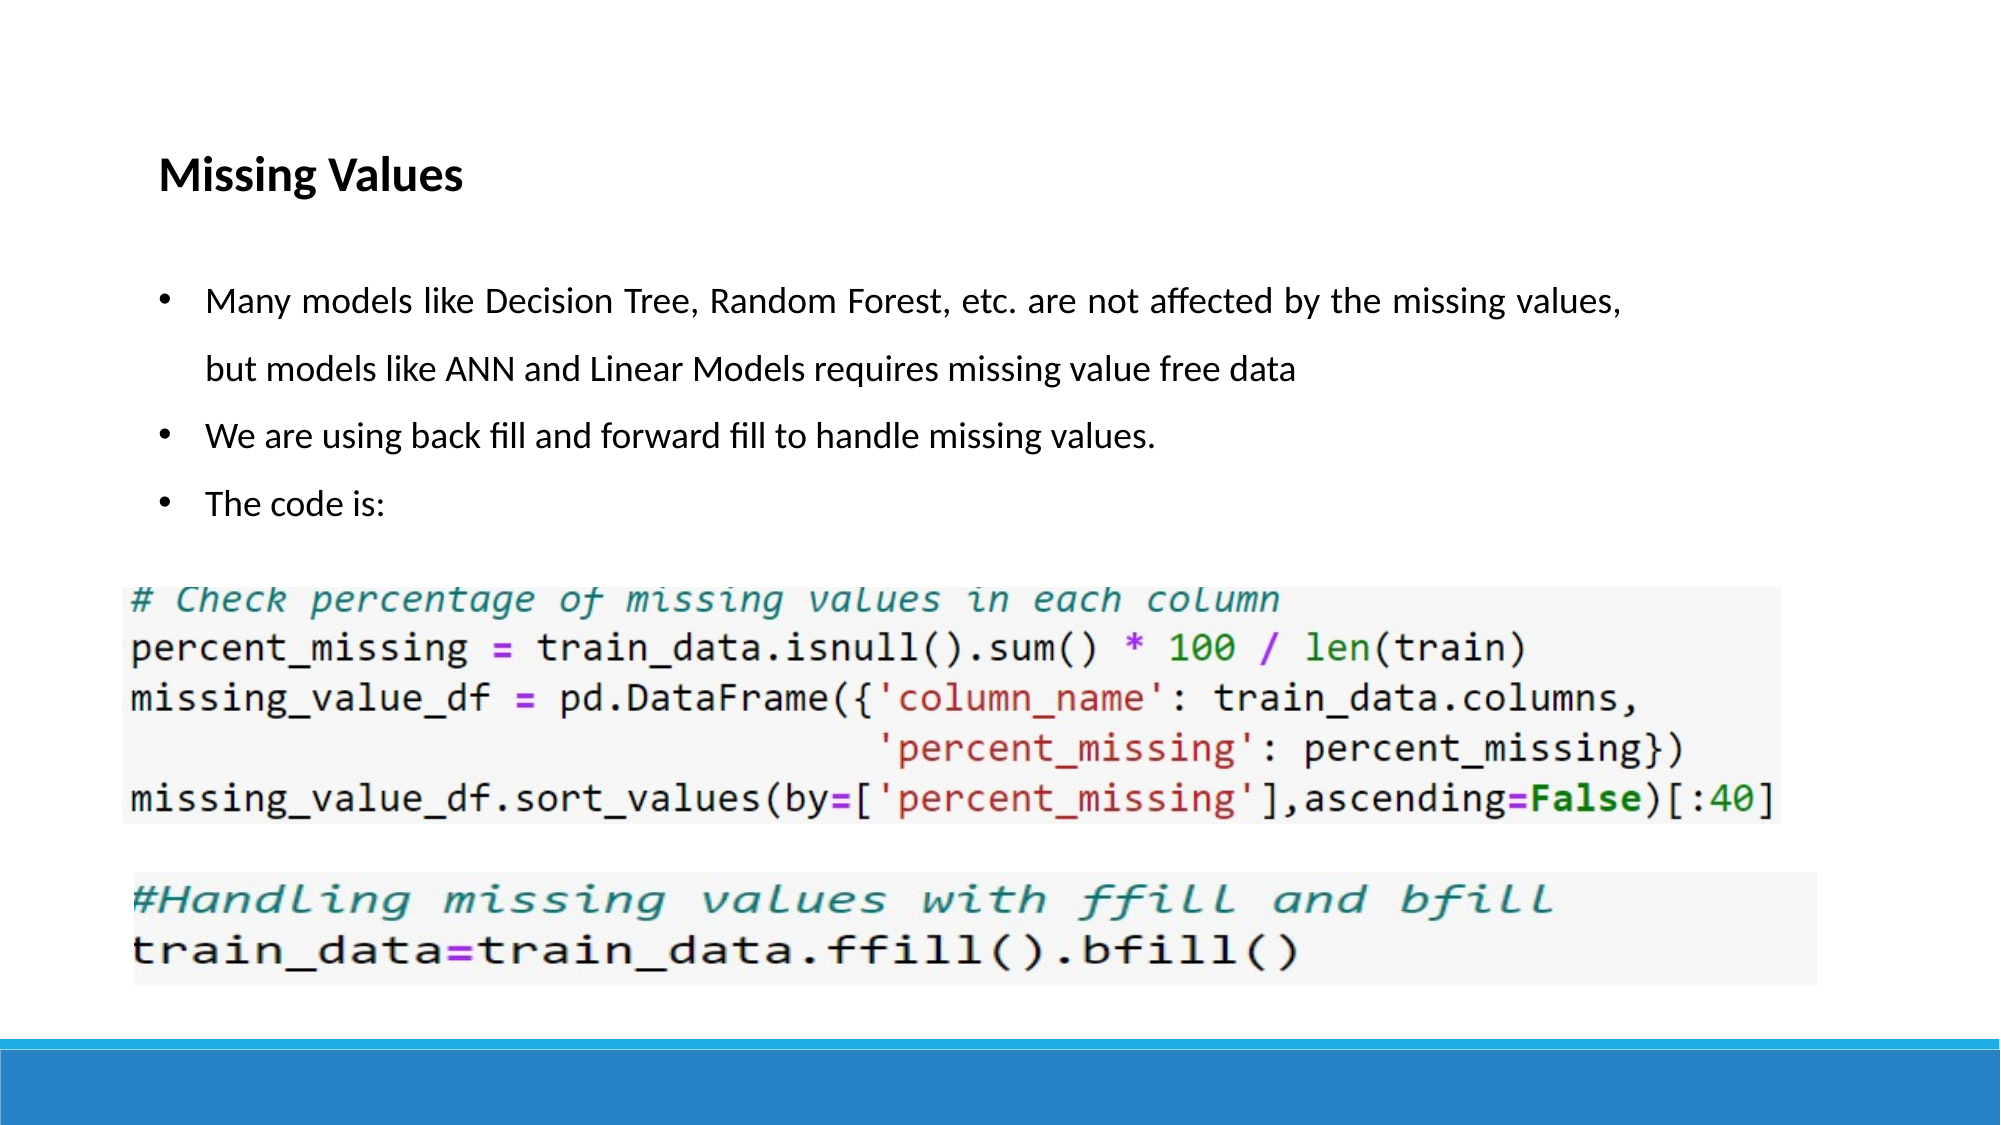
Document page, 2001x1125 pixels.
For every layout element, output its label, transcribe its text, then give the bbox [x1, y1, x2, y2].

picture [121, 586, 1783, 824]
text_box Missing Values [143, 134, 1869, 209]
picture [133, 872, 1817, 986]
text_box Many models like Decision Tree, Random Forest, etc. are not affected by the missing values, but models like ANN and Linear Models requires missing value free data We are using back fill and forward fill to handle missing values. The code is: [143, 246, 1639, 532]
